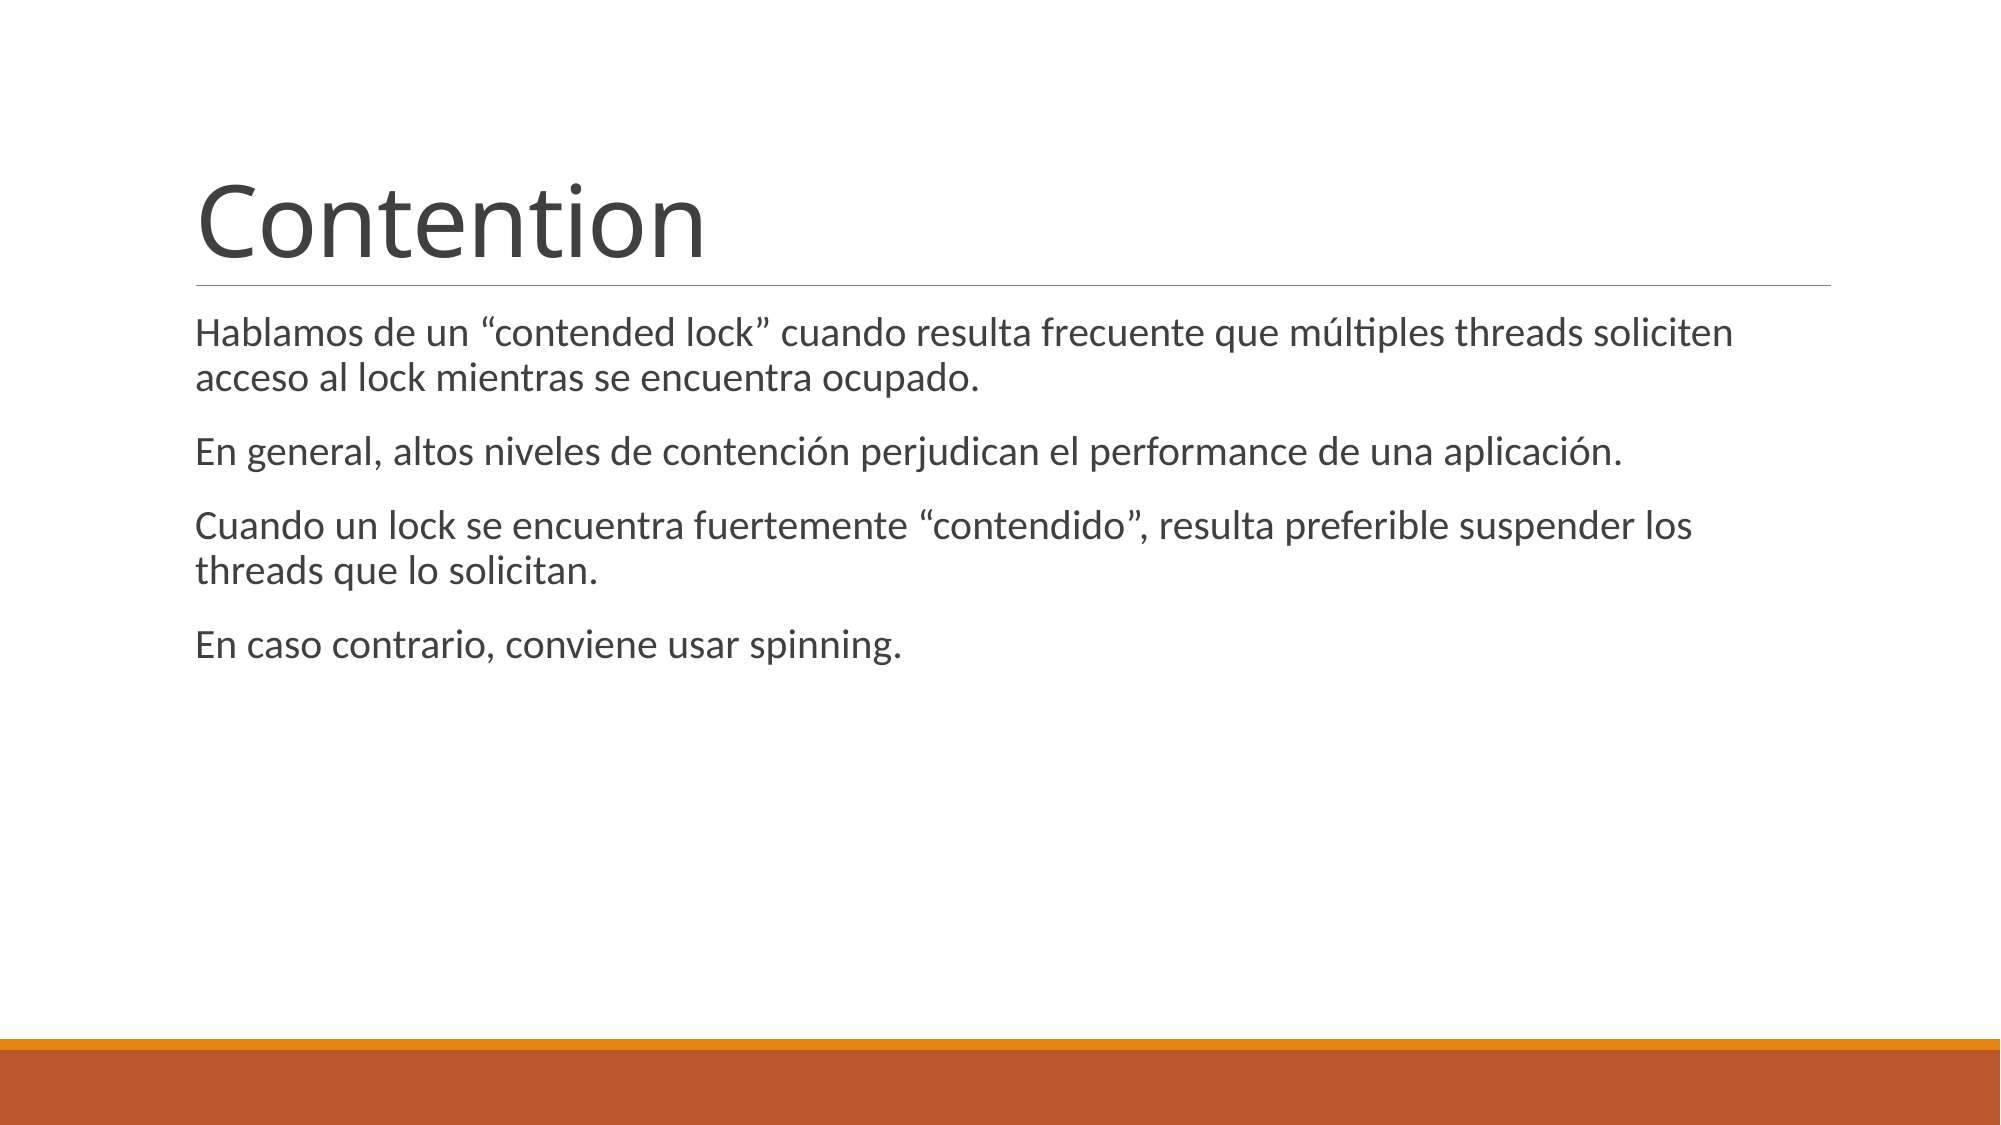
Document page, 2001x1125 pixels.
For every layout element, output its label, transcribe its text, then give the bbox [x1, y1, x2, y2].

list Hablamos de un “contended lock” cuando resulta frecuente que múltiples threads soliciten acceso al lock mientras se encuentra ocupado. En general, altos niveles de contención perjudican el performance de una aplicación. Cuando un lock se encuentra fuertemente “contendido”, resulta preferible suspender los threads que lo solicitan. En caso contrario, conviene usar spinning. [180, 302, 1830, 963]
title Contention [180, 47, 1830, 285]
